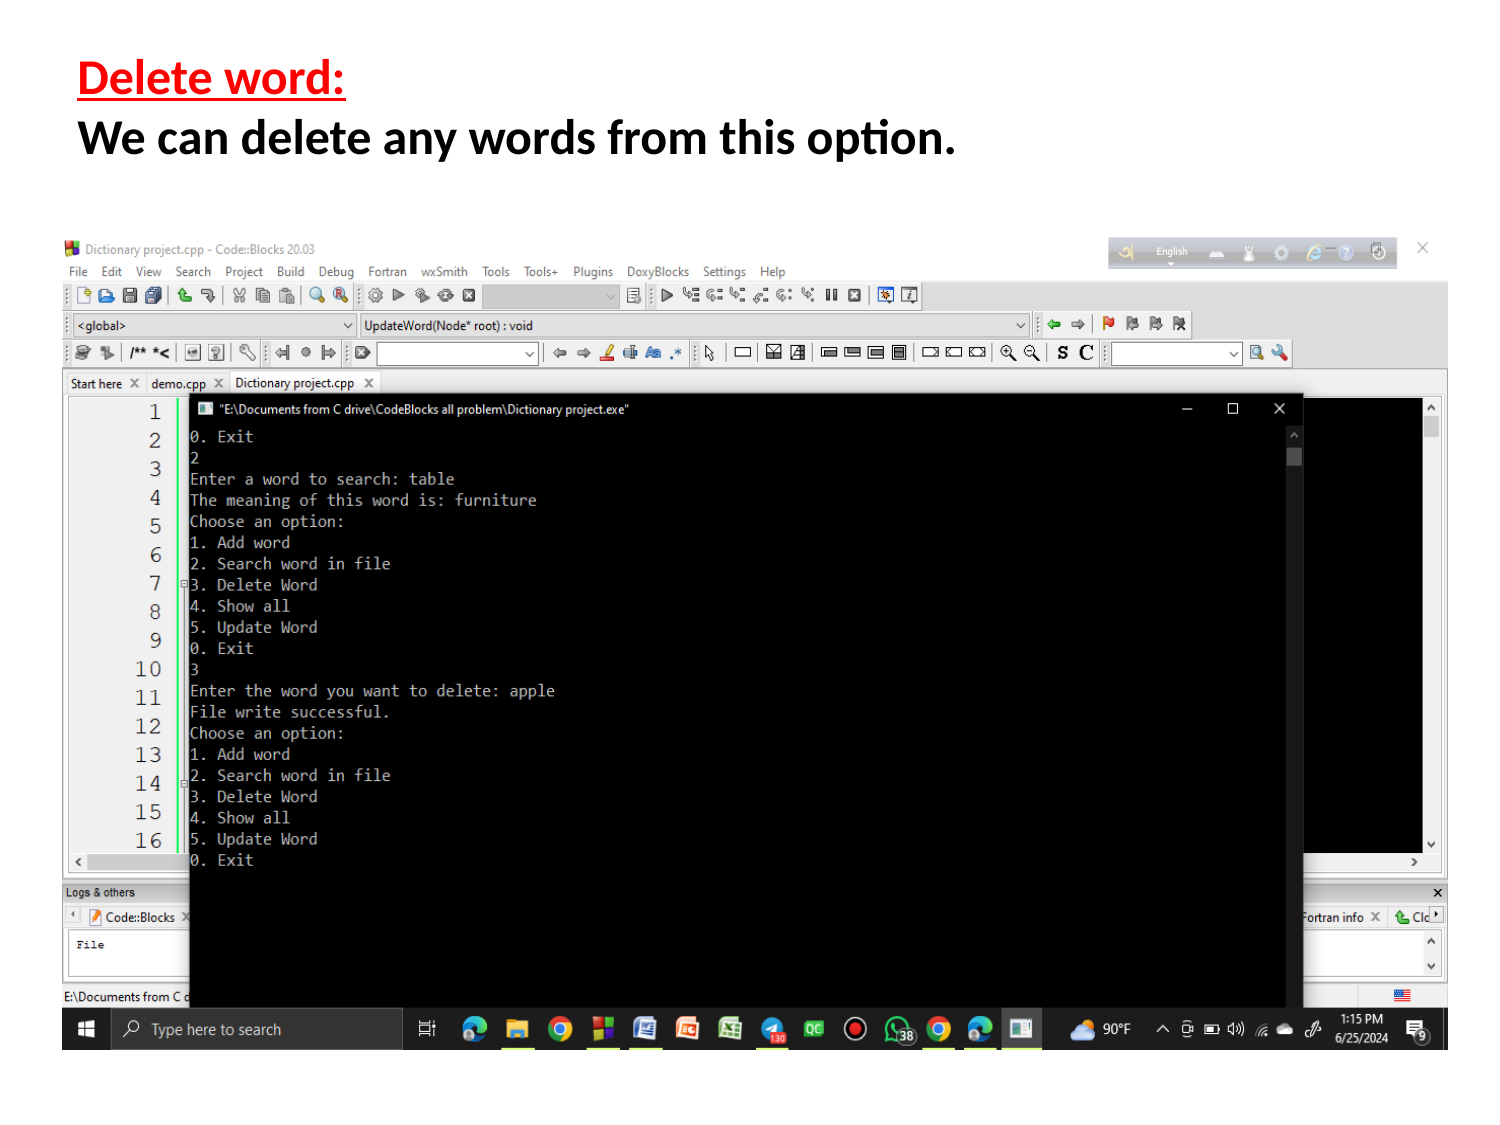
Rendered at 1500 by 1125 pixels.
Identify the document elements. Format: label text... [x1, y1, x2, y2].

picture [62, 237, 1448, 1051]
text_box Delete word: We can delete any words from this option. [62, 37, 1363, 173]
